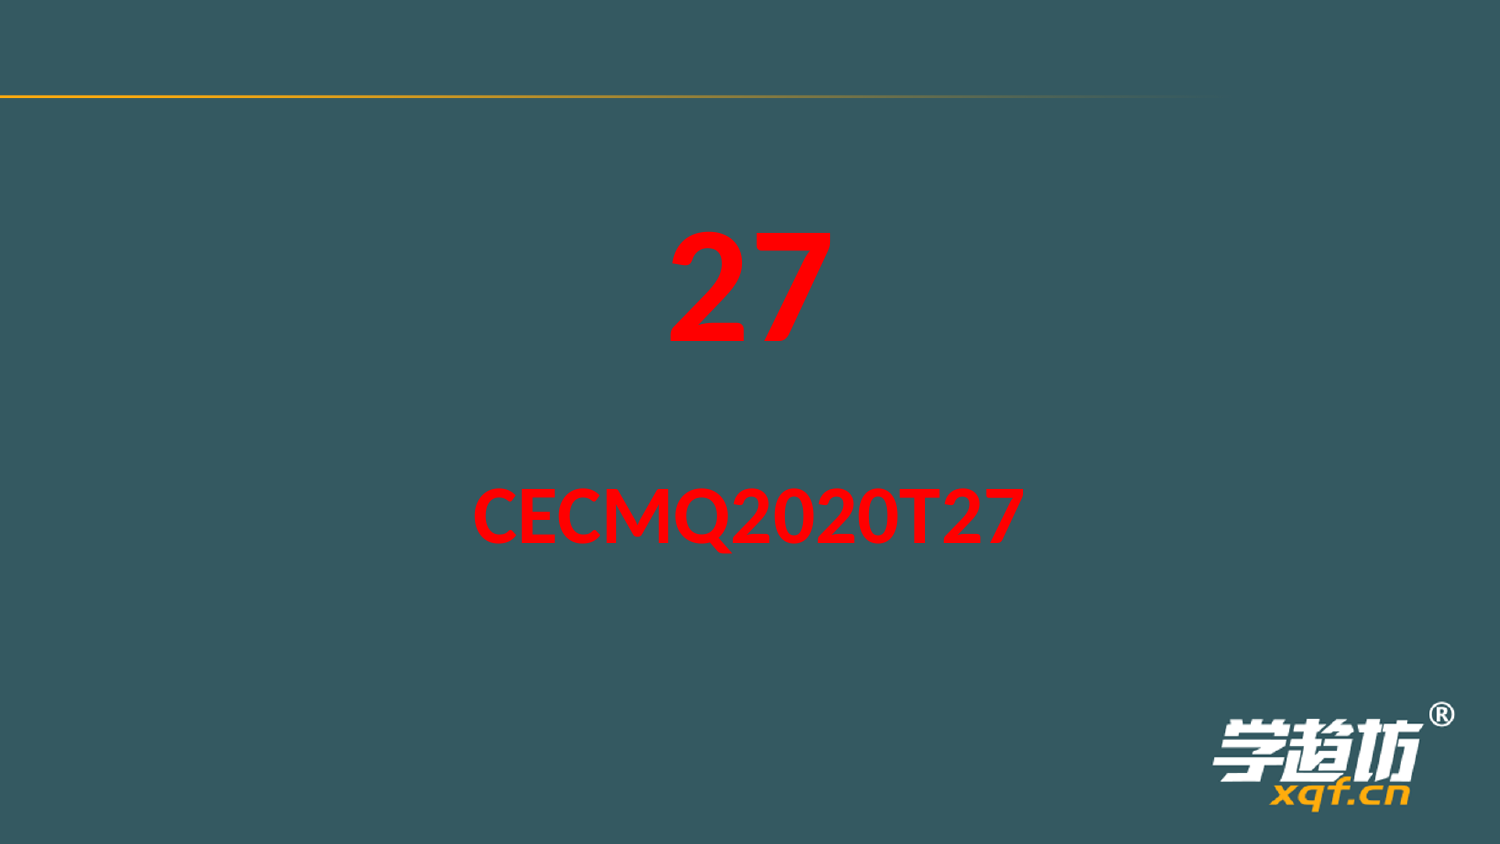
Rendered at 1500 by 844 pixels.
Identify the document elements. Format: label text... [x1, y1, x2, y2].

text_box CECMQ2020T27 [125, 453, 1375, 568]
picture [0, 0, 1500, 844]
text_box 27 [125, 166, 1375, 382]
